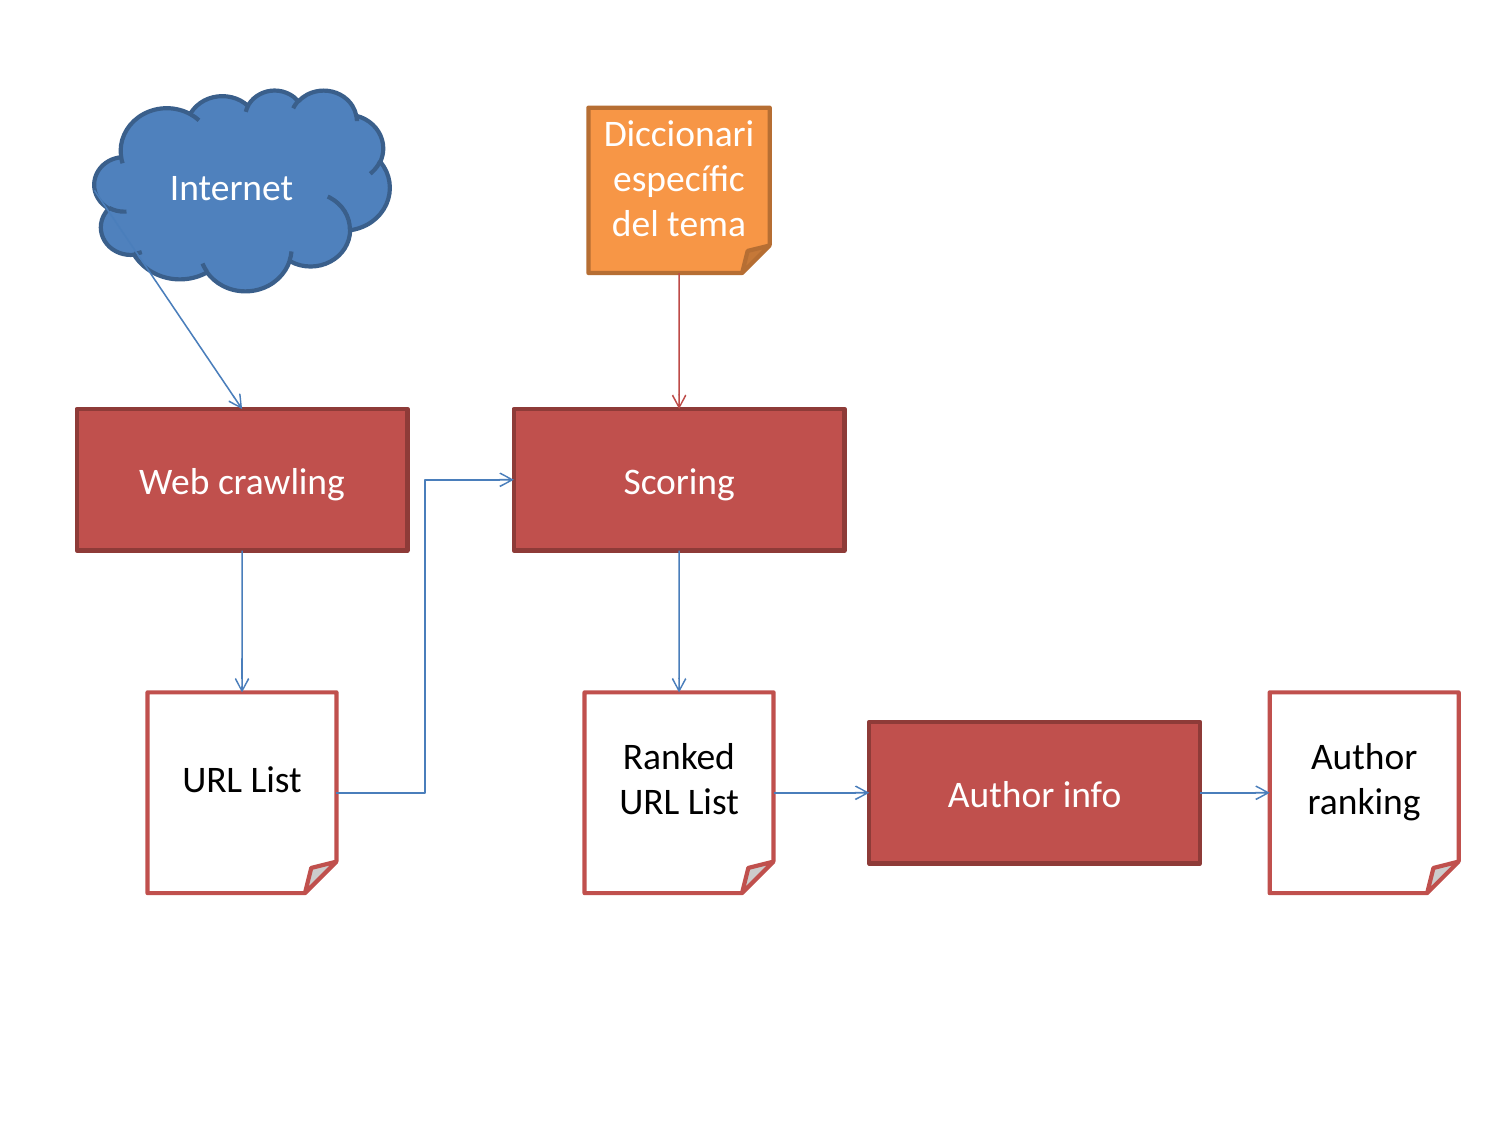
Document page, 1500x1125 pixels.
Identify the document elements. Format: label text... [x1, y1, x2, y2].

text_box Author info [867, 720, 1202, 866]
text_box Diccionari específic del tema [586, 105, 772, 276]
text_box URL List [145, 690, 339, 896]
text_box Ranked URL List [582, 690, 776, 896]
text_box Web crawling [75, 407, 410, 553]
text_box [336, 479, 514, 794]
text_box Scoring [512, 407, 847, 553]
text_box Internet [92, 88, 392, 294]
text_box Author ranking [1267, 690, 1461, 896]
